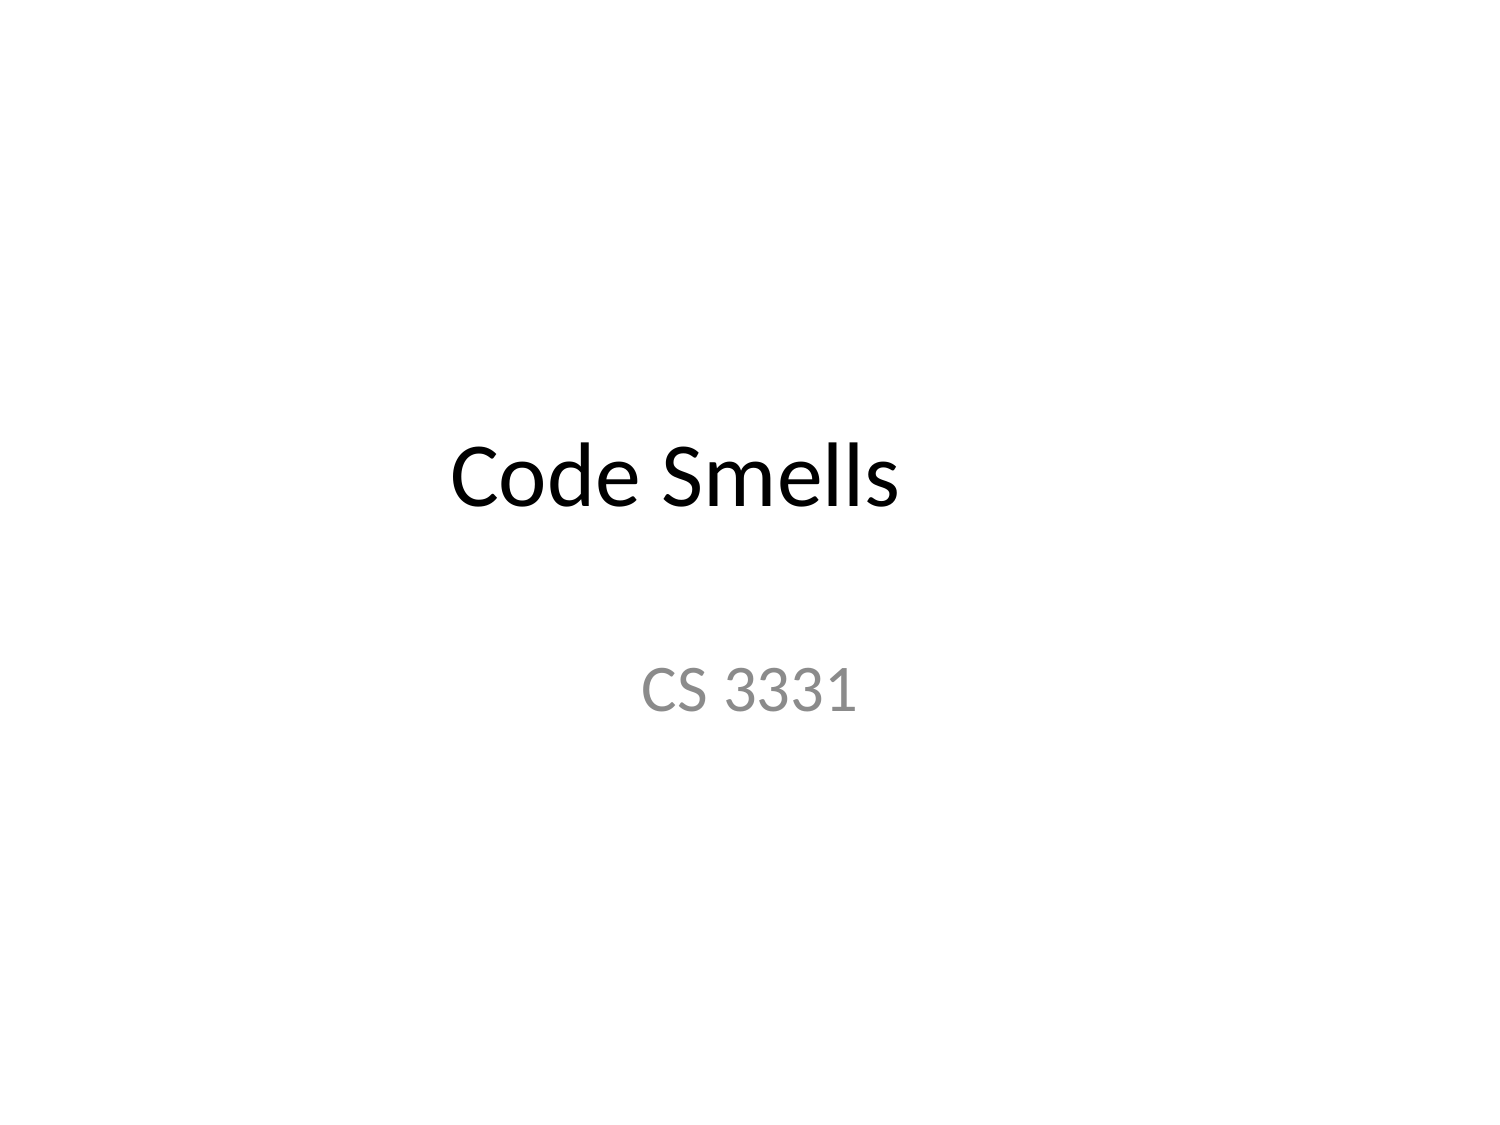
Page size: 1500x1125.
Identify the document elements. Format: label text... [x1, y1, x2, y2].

title Code Smells [112, 349, 1388, 591]
subtitle CS 3331 [225, 637, 1275, 925]
